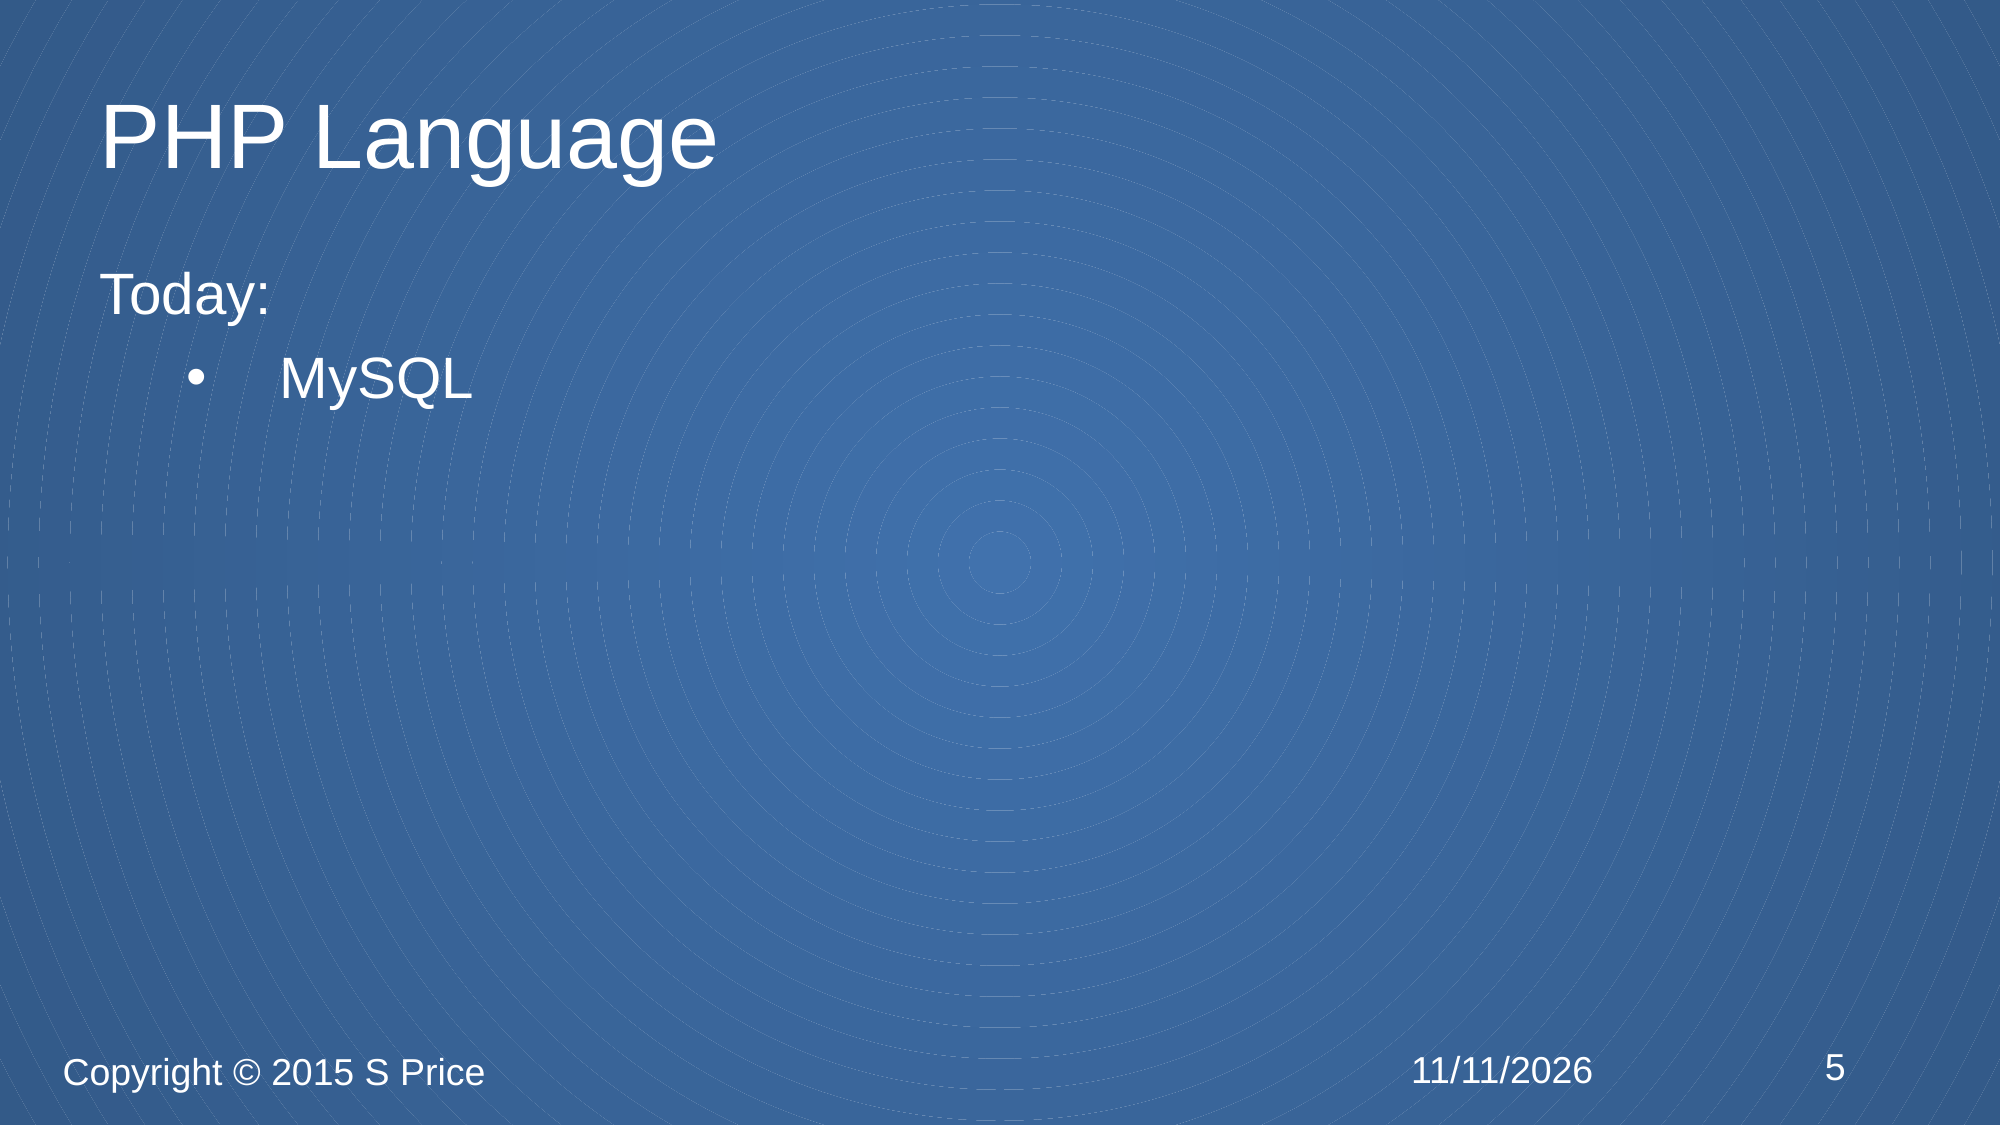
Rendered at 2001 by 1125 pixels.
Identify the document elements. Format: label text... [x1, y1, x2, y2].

title PHP Language [99, 44, 1900, 233]
slide_number 5 [1810, 1034, 1901, 1097]
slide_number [1396, 1038, 1659, 1100]
footer Copyright © 2015 S Price [48, 1039, 1397, 1101]
subtitle Today: MySQL [99, 264, 1900, 962]
